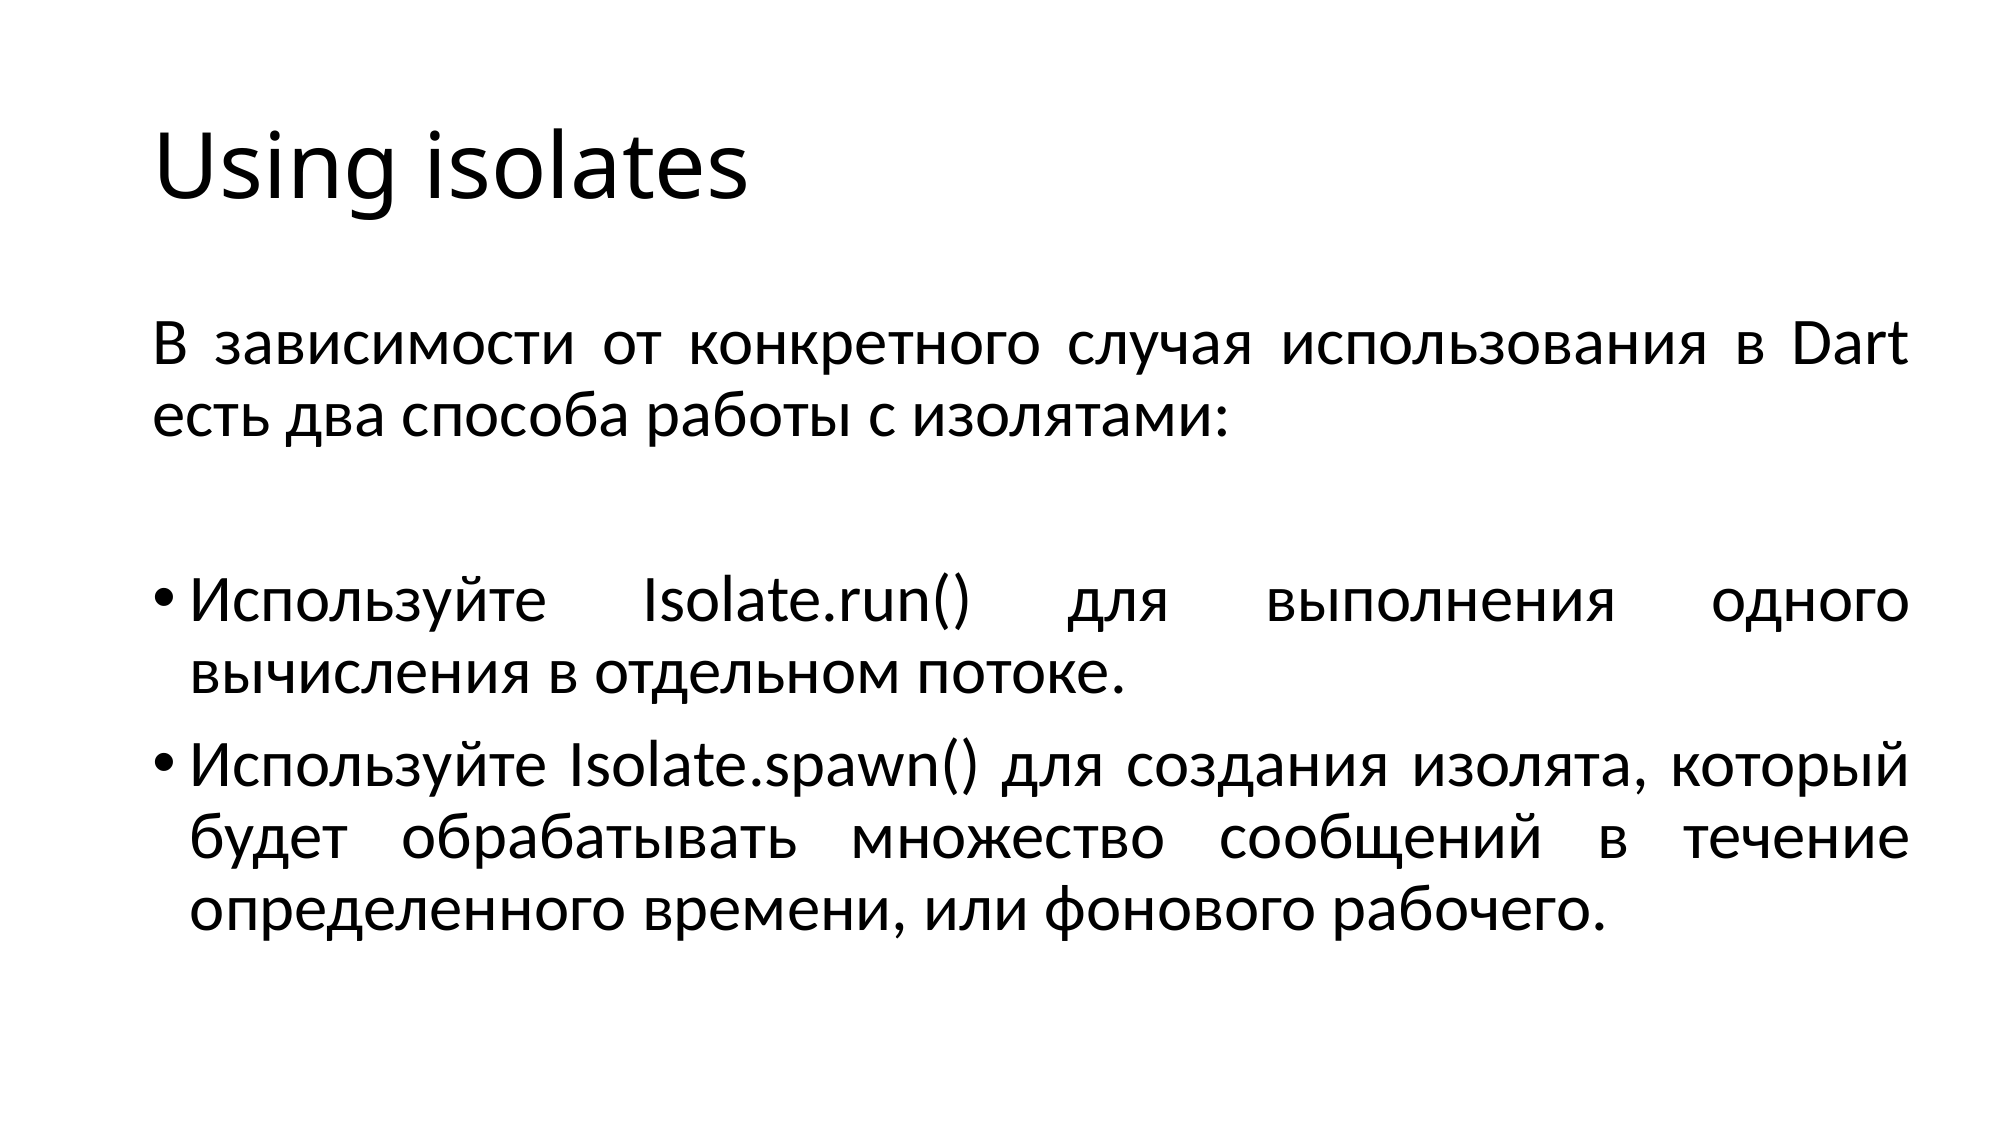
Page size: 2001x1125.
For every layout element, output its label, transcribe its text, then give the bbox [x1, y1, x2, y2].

title Using isolates [137, 59, 1863, 278]
list В зависимости от конкретного случая использования в Dart есть два способа работы с изолятами: Используйте Isolate.run() для выполнения одного вычисления в отдельном потоке. Используйте Isolate.spawn() для создания изолята, который будет обрабатывать множество сообщений в течение определенного времени, или фонового рабочего. [137, 299, 1928, 1050]
